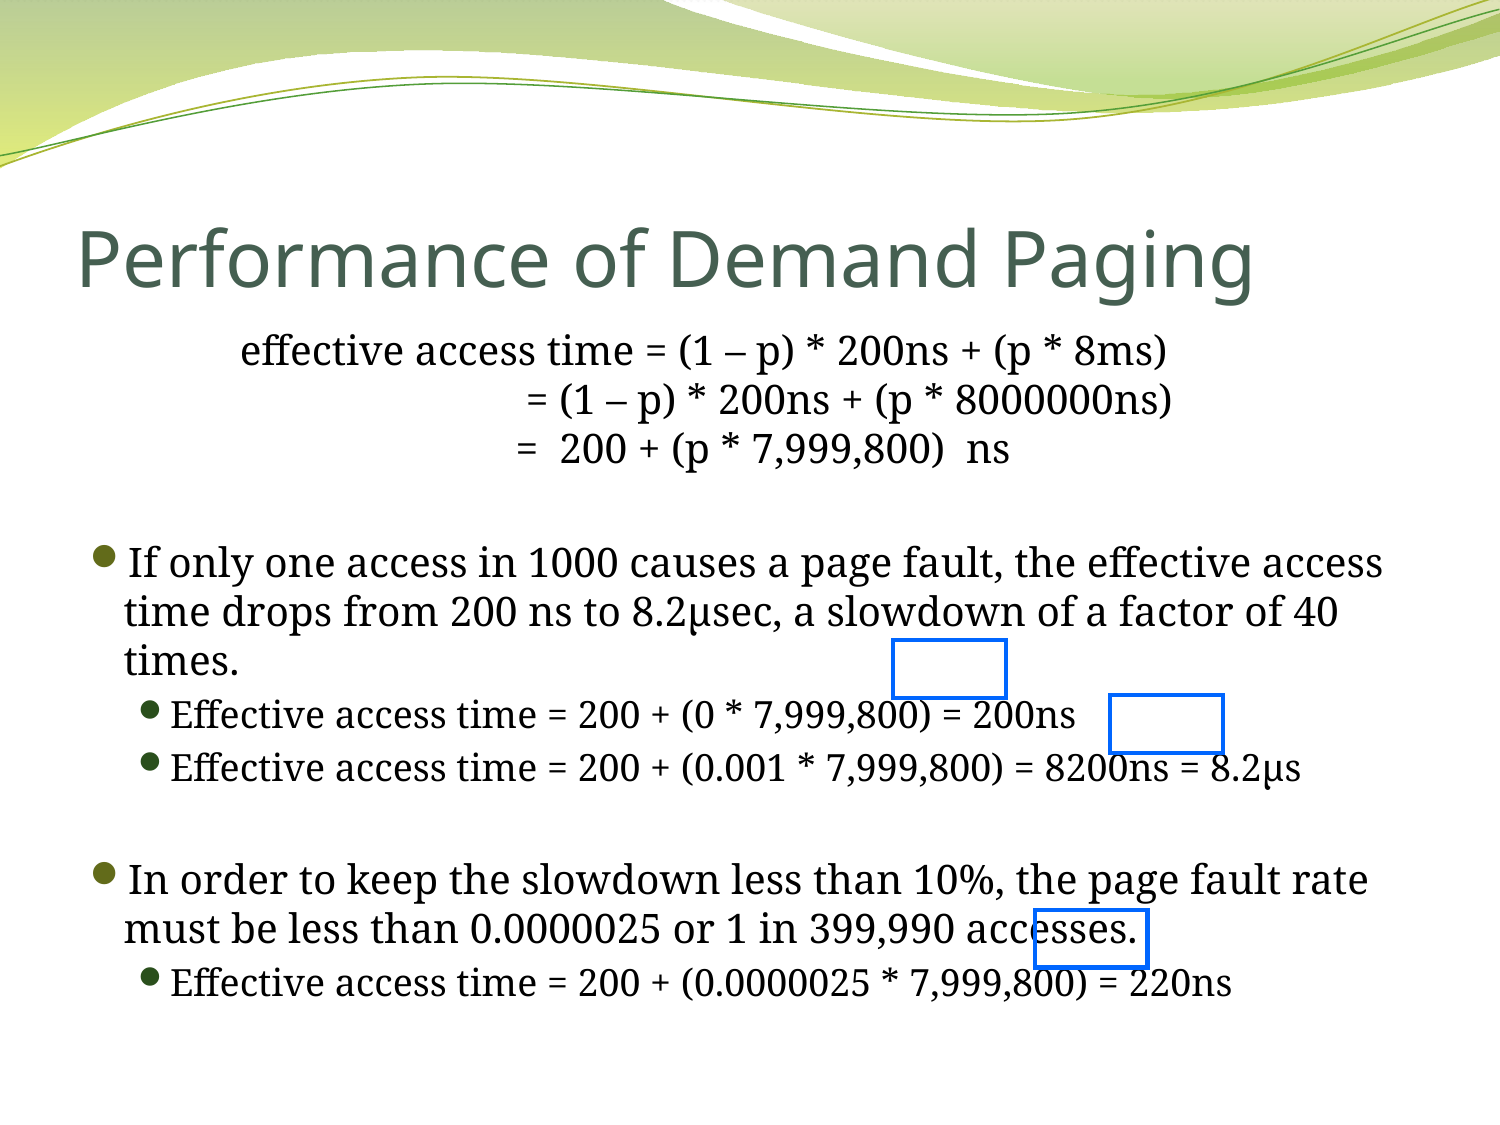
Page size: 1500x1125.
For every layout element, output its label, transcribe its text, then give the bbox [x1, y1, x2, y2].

list effective access time = (1 – p) * 200ns + (p * 8ms) = (1 – p) * 200ns + (p * 8000000ns) = 200 + (p * 7,999,800) ns If only one access in 1000 causes a page fault, the effective access time drops from 200 ns to 8.2µsec, a slowdown of a factor of 40 times. Effective access time = 200 + (0 * 7,999,800) = 200ns Effective access time = 200 + (0.001 * 7,999,800) = 8200ns = 8.2µs In order to keep the slowdown less than 10%, the page fault rate must be less than 0.0000025 or 1 in 399,990 accesses. Effective access time = 200 + (0.0000025 * 7,999,800) = 220ns [75, 317, 1425, 1038]
text_box [1109, 694, 1223, 753]
text_box [893, 640, 1006, 699]
title Performance of Demand Paging [75, 115, 1425, 303]
text_box [1034, 909, 1148, 968]
